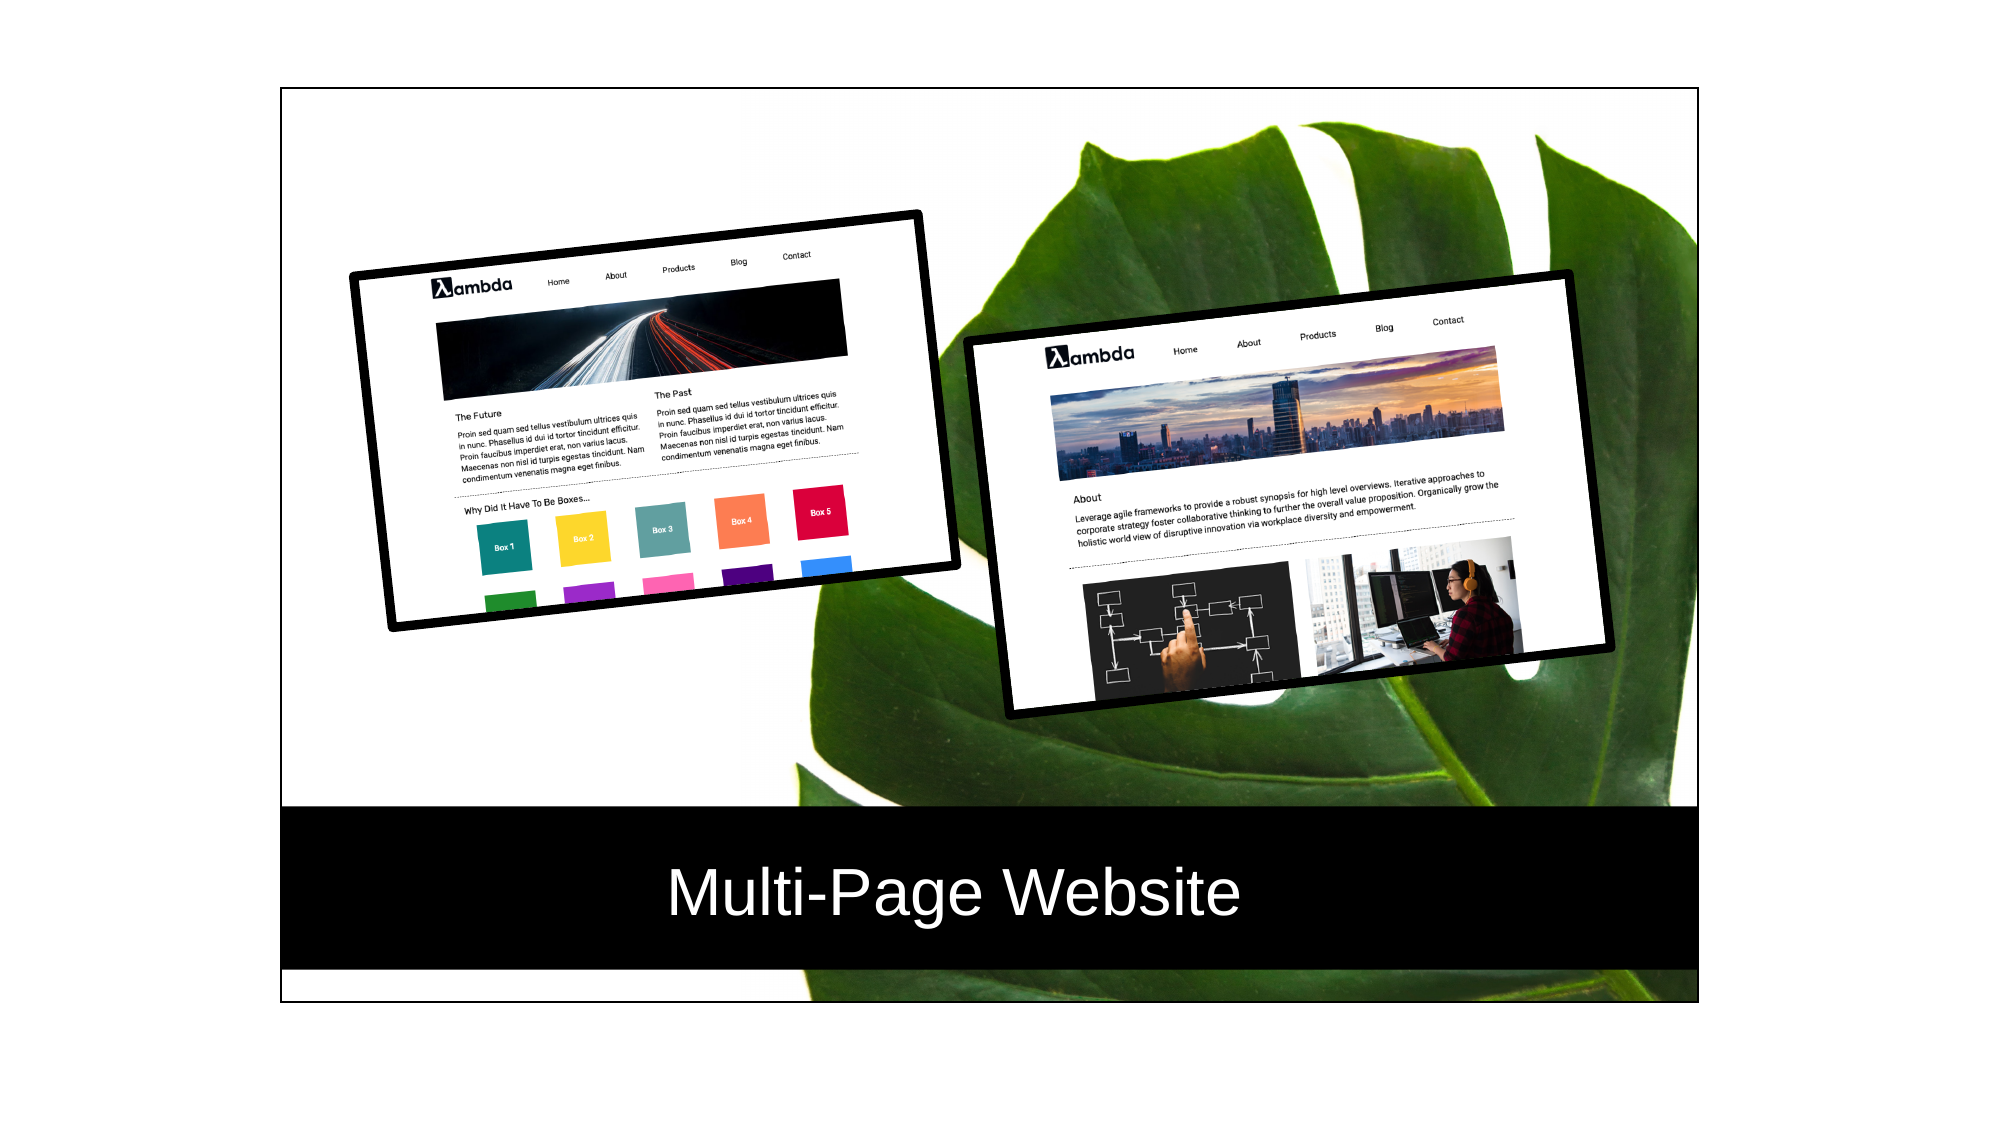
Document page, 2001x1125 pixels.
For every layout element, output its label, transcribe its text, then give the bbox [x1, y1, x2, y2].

text_box [280, 805, 741, 971]
text_box [280, 87, 1699, 805]
picture [359, 88, 1699, 1002]
text_box Multi-Page Website [651, 841, 741, 937]
text_box [280, 971, 1699, 1003]
